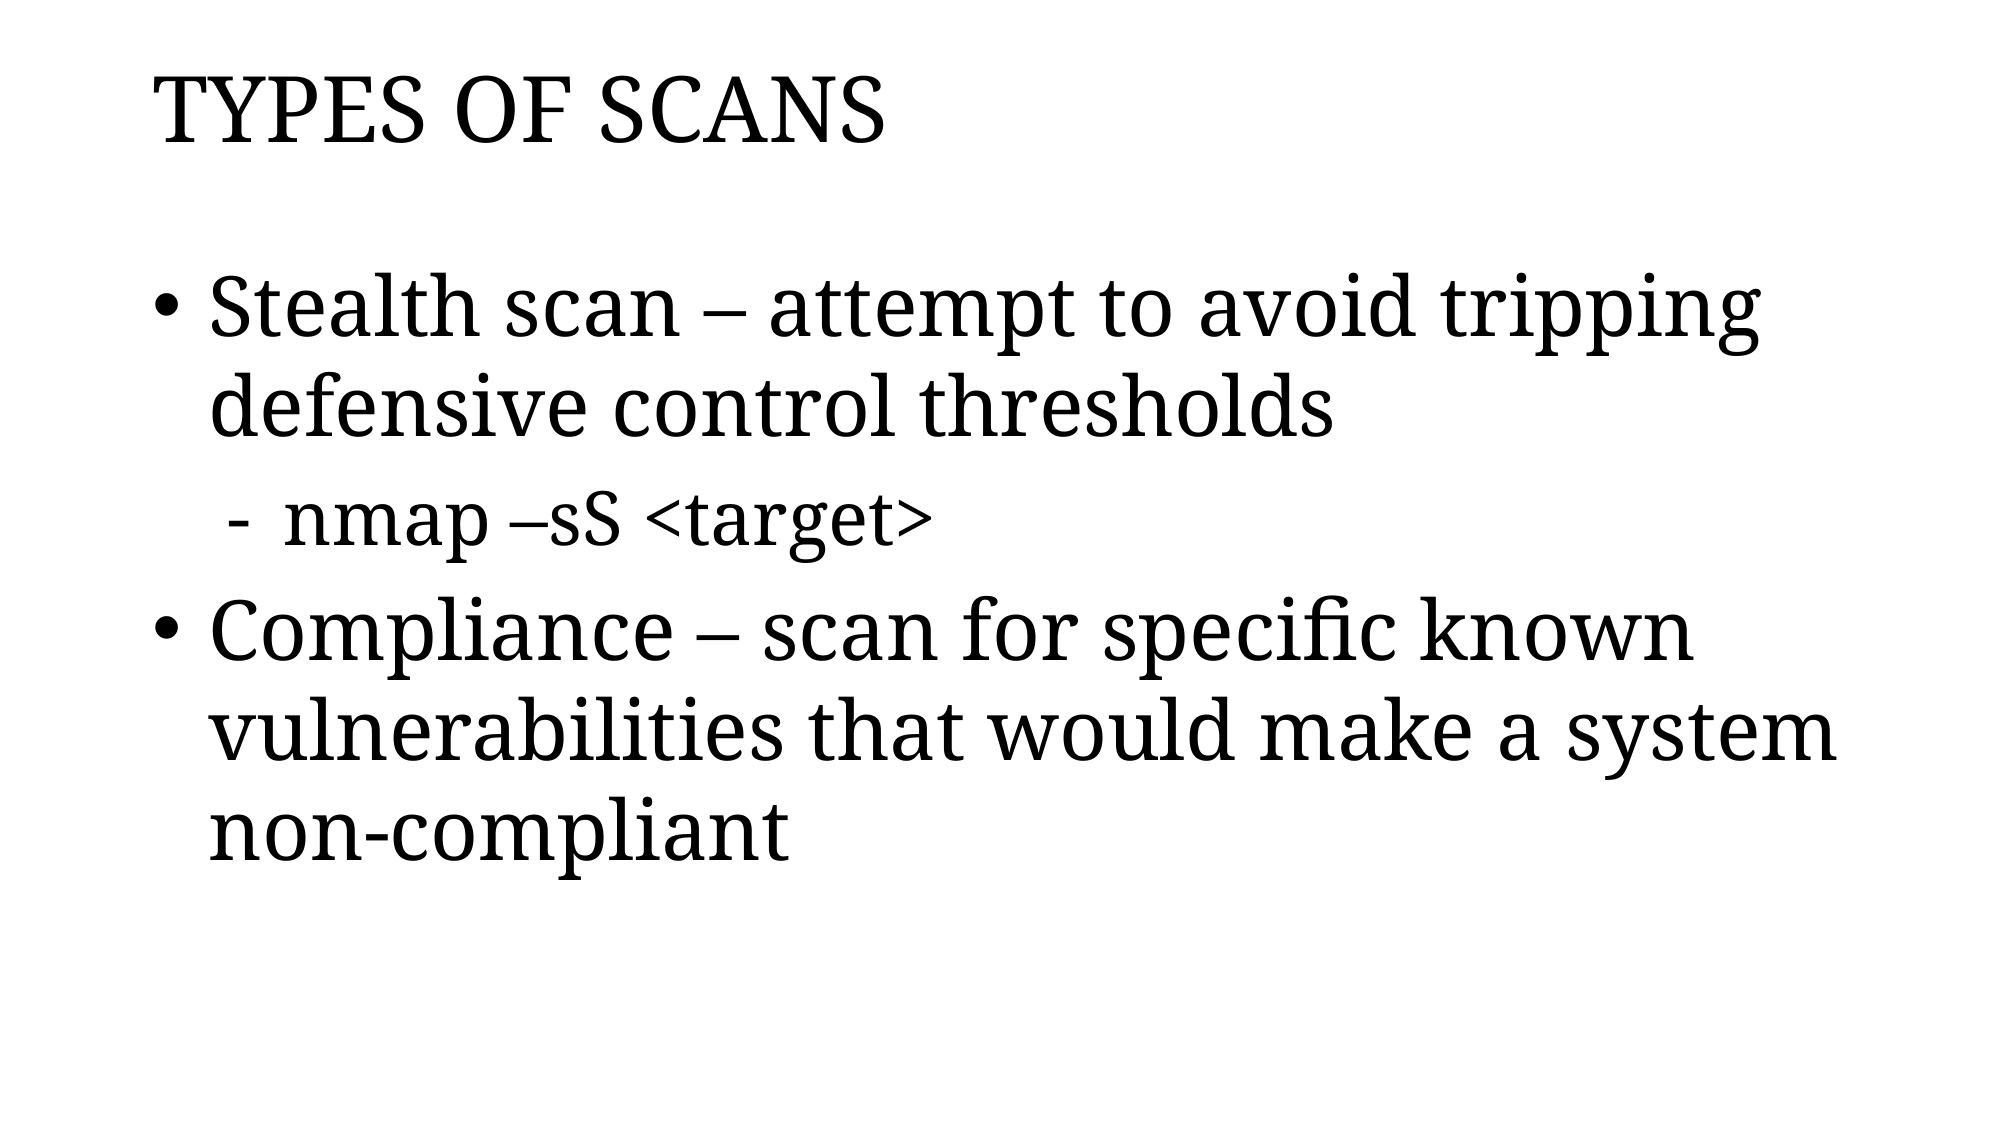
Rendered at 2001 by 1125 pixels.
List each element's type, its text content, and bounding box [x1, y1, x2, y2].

title TYPES OF SCANS [137, 22, 1863, 204]
list Stealth scan – attempt to avoid tripping defensive control thresholds nmap –sS <target> Compliance – scan for specific known vulnerabilities that would make a system non-compliant [137, 246, 1863, 1103]
